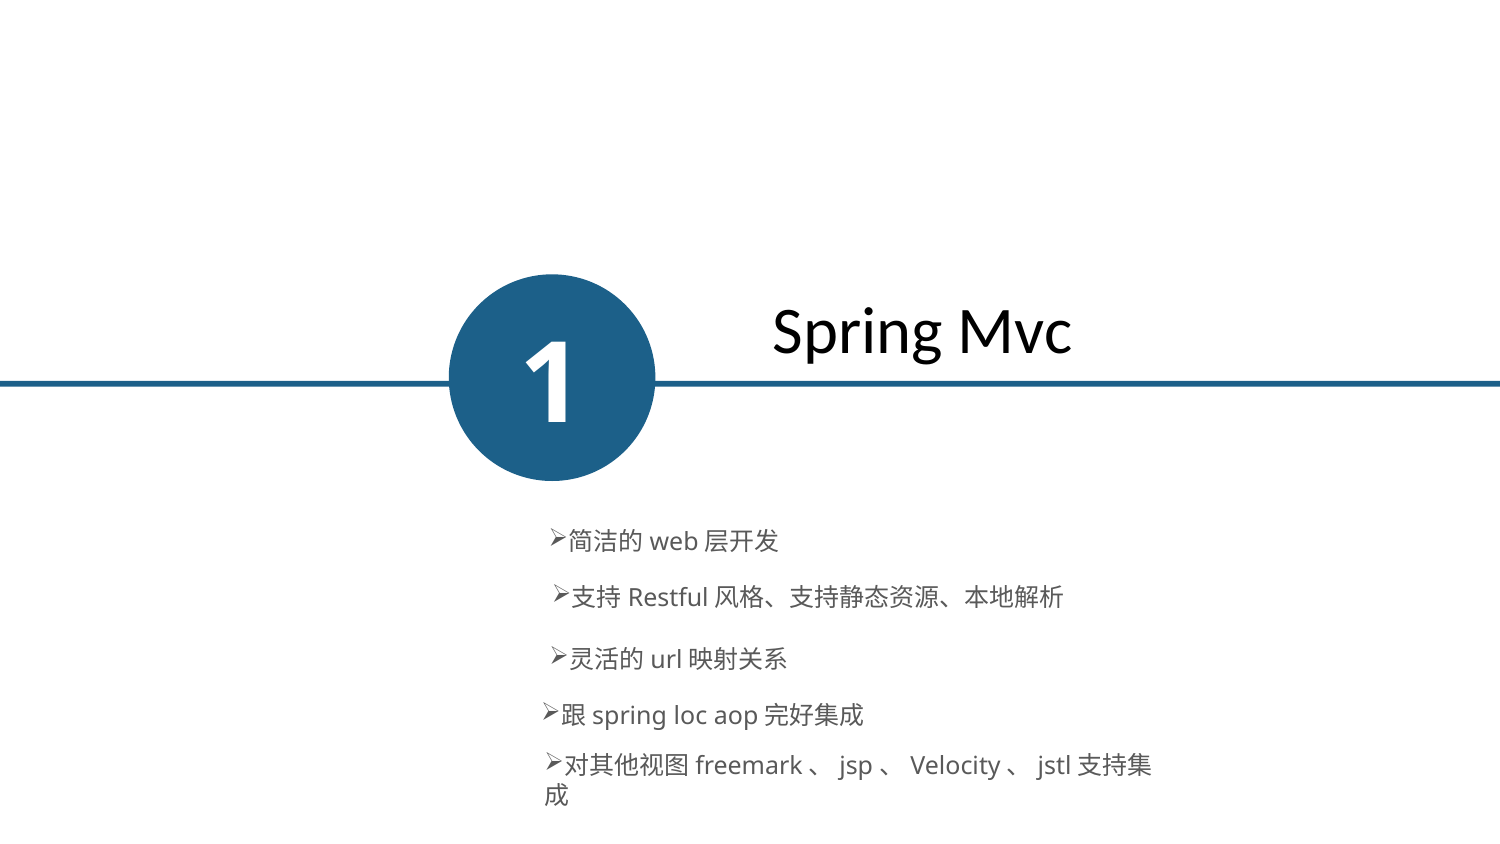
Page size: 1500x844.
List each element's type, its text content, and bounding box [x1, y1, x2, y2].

text_box 简洁的web层开发 [533, 518, 1033, 564]
text_box 对其他视图freemark、jsp、Velocity、jstl支持集成 [529, 741, 1191, 817]
text_box 1 [446, 272, 658, 484]
text_box 灵活的url映射关系 [534, 636, 1129, 681]
text_box Spring Mvc [758, 280, 1087, 375]
text_box 支持Restful风格、支持静态资源、本地解析 [537, 574, 1132, 620]
text_box 跟spring loc aop完好集成 [526, 691, 1121, 737]
